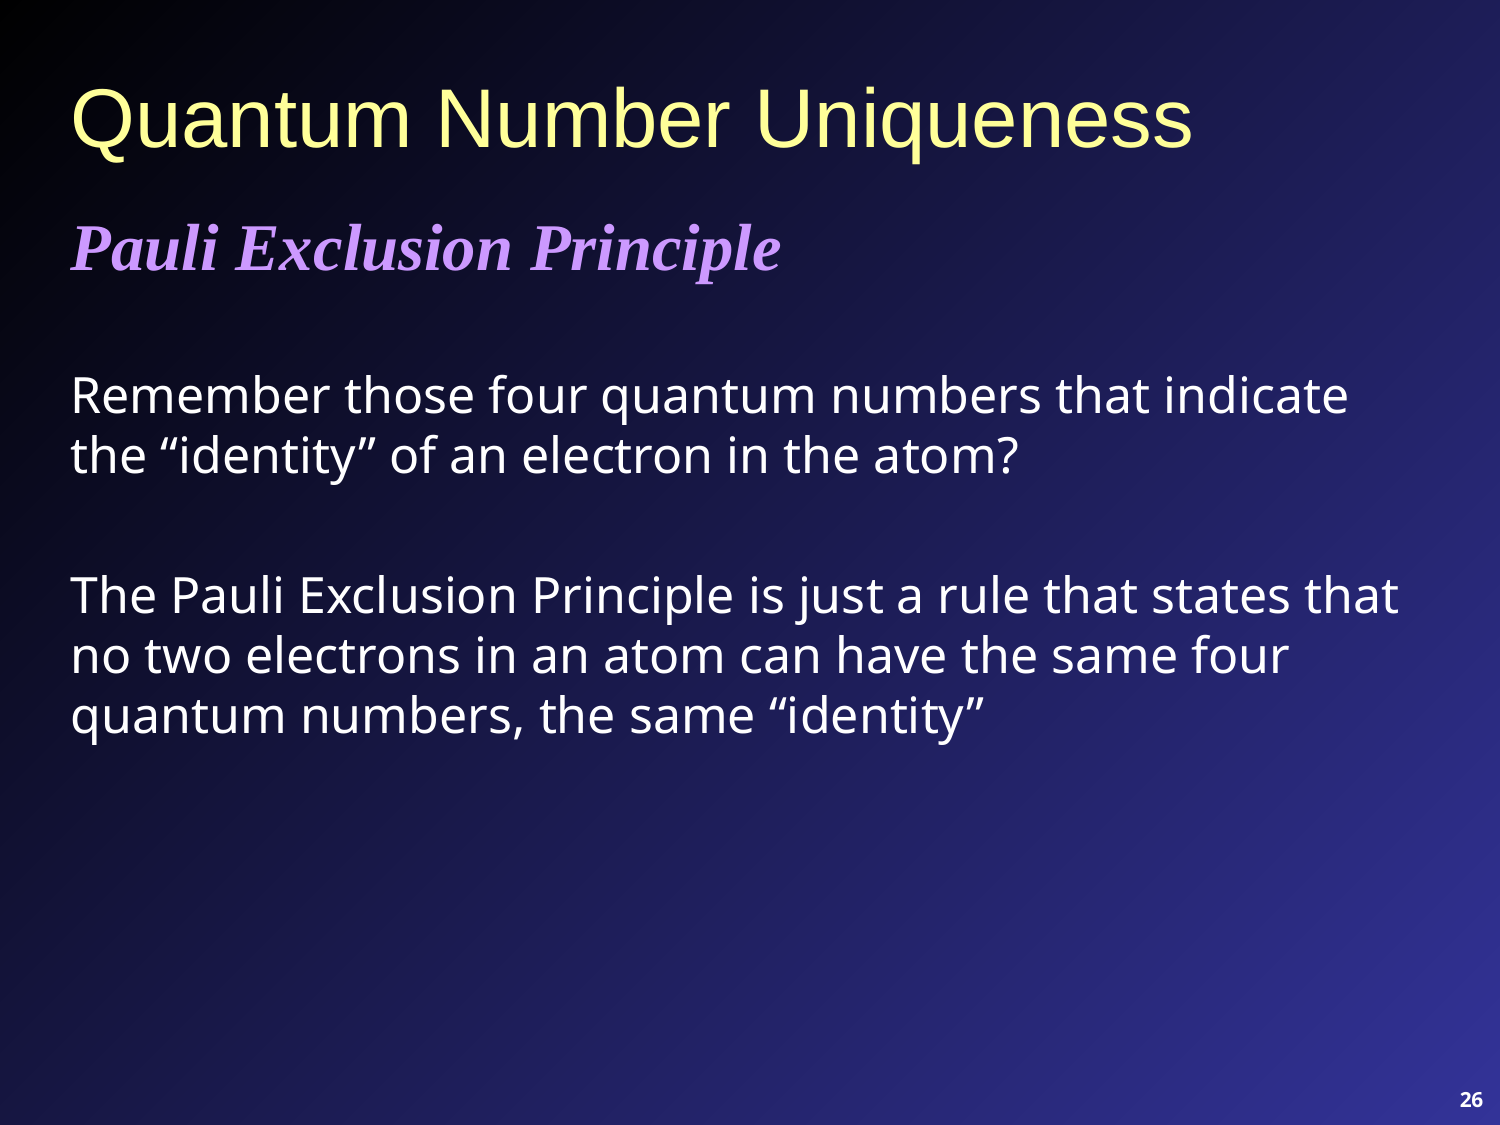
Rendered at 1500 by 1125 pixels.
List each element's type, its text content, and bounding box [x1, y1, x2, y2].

list Pauli Exclusion Principle Remember those four quantum numbers that indicate the “identity” of an electron in the atom? The Pauli Exclusion Principle is just a rule that states that no two electrons in an atom can have the same four quantum numbers, the same “identity” [55, 196, 1429, 1053]
slide_number 26 [1438, 1074, 1499, 1125]
title Quantum Number Uniqueness [55, 55, 1438, 173]
